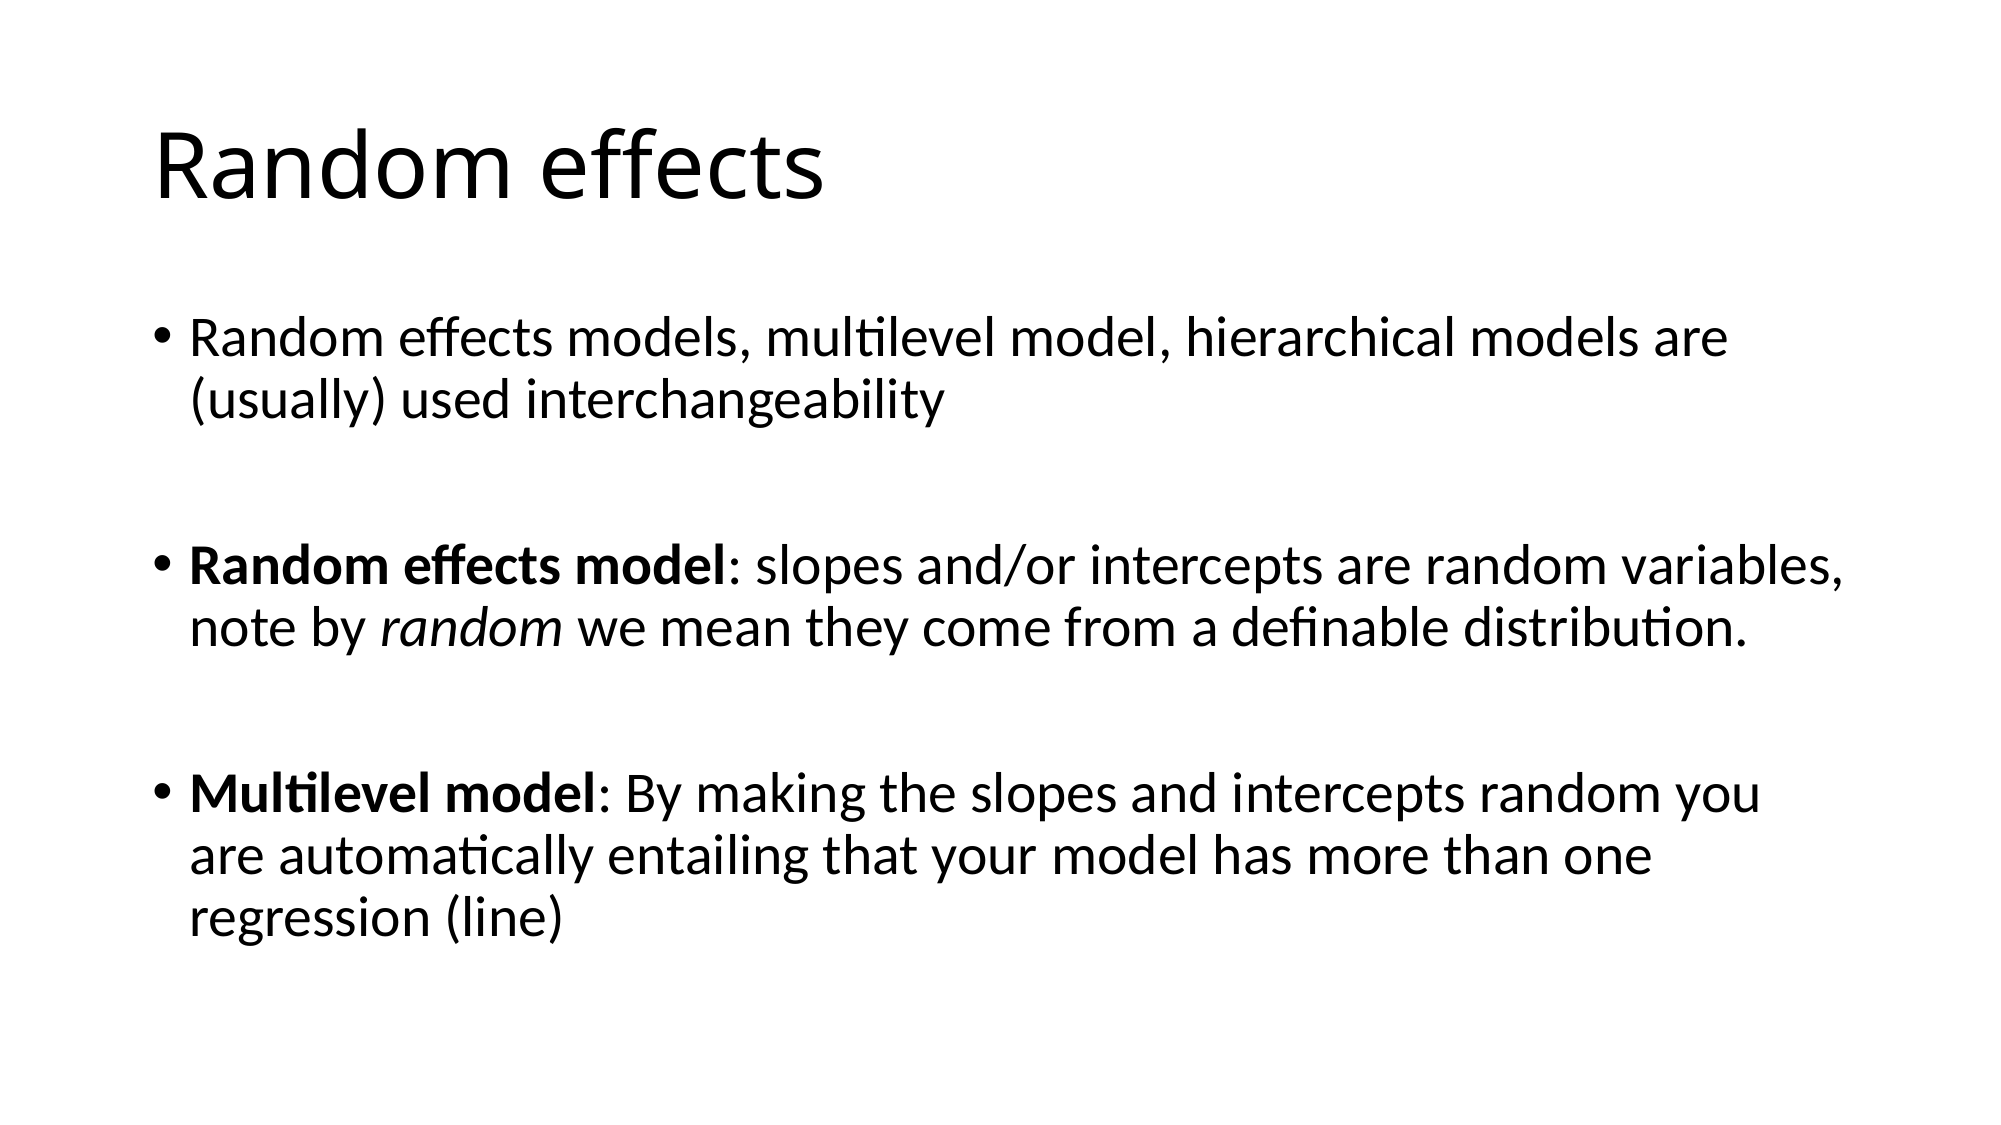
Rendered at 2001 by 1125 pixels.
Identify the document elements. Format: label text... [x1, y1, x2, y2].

title Random effects [137, 59, 1863, 278]
list Random effects models, multilevel model, hierarchical models are (usually) used interchangeability Random effects model: slopes and/or intercepts are random variables, note by random we mean they come from a definable distribution. Multilevel model: By making the slopes and intercepts random you are automatically entailing that your model has more than one regression (line) [137, 299, 1863, 1014]
